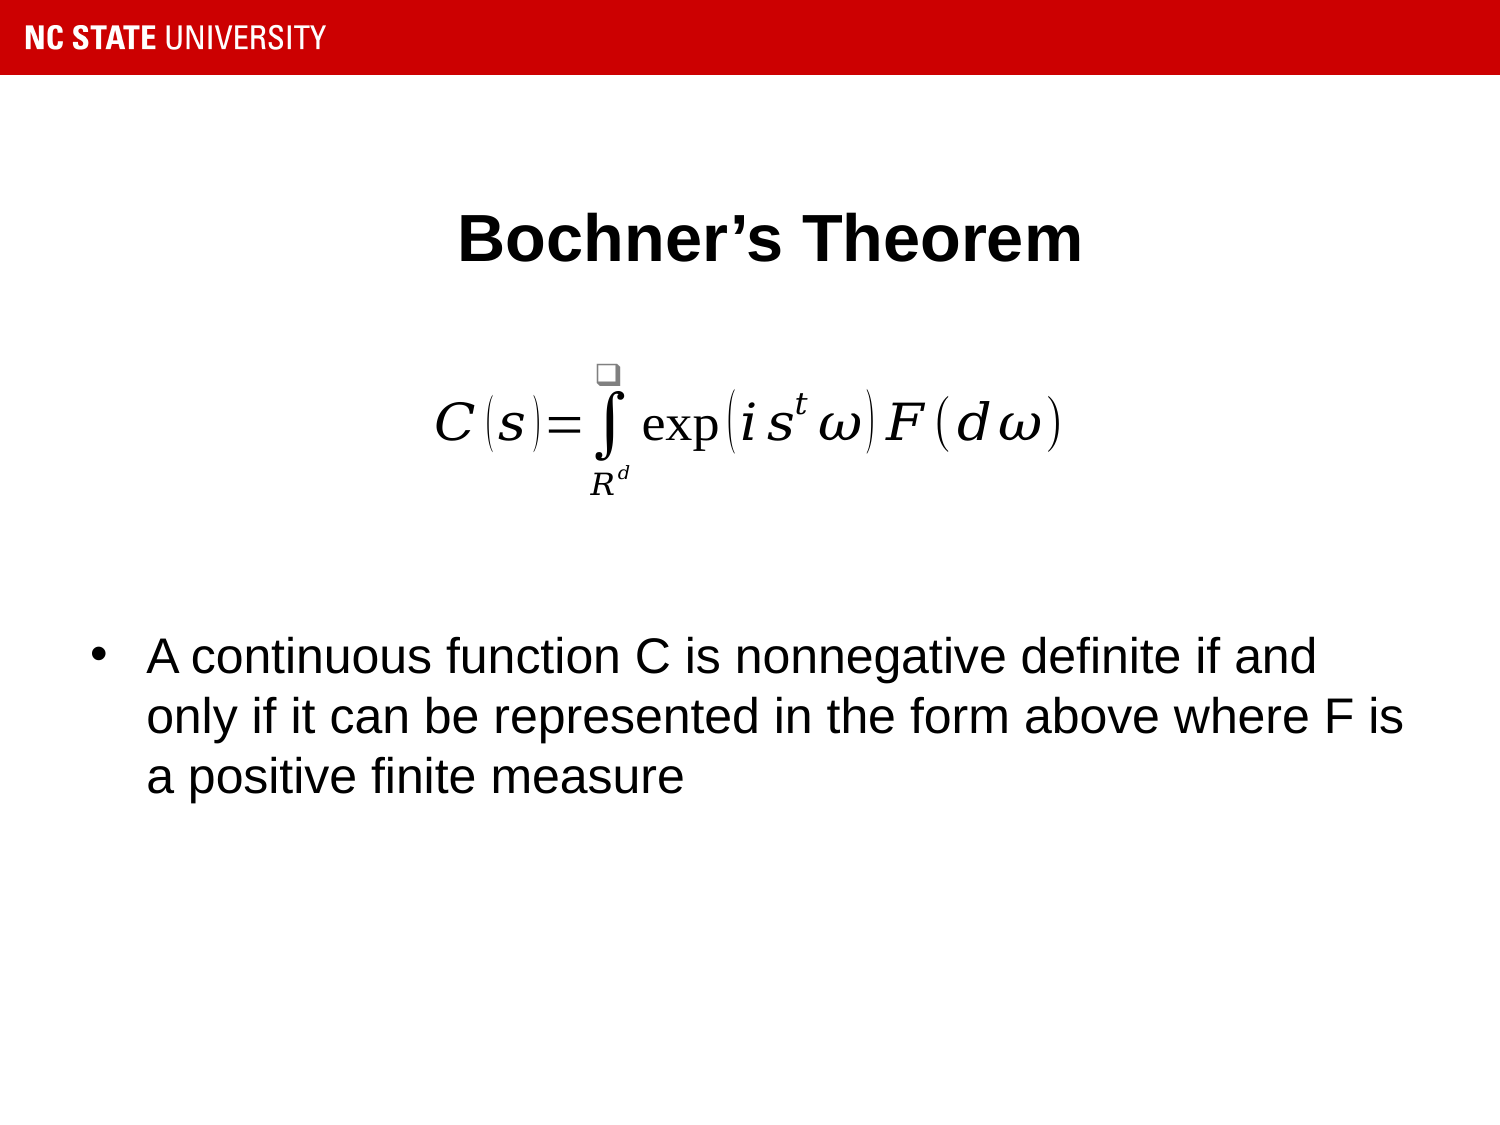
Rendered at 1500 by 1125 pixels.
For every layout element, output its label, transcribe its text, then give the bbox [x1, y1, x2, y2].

picture [0, 0, 1500, 75]
title Bochner’s Theorem [95, 147, 1446, 323]
list A continuous function C is nonnegative definite if and only if it can be represented in the form above where F is a positive finite measure [75, 615, 1425, 1125]
